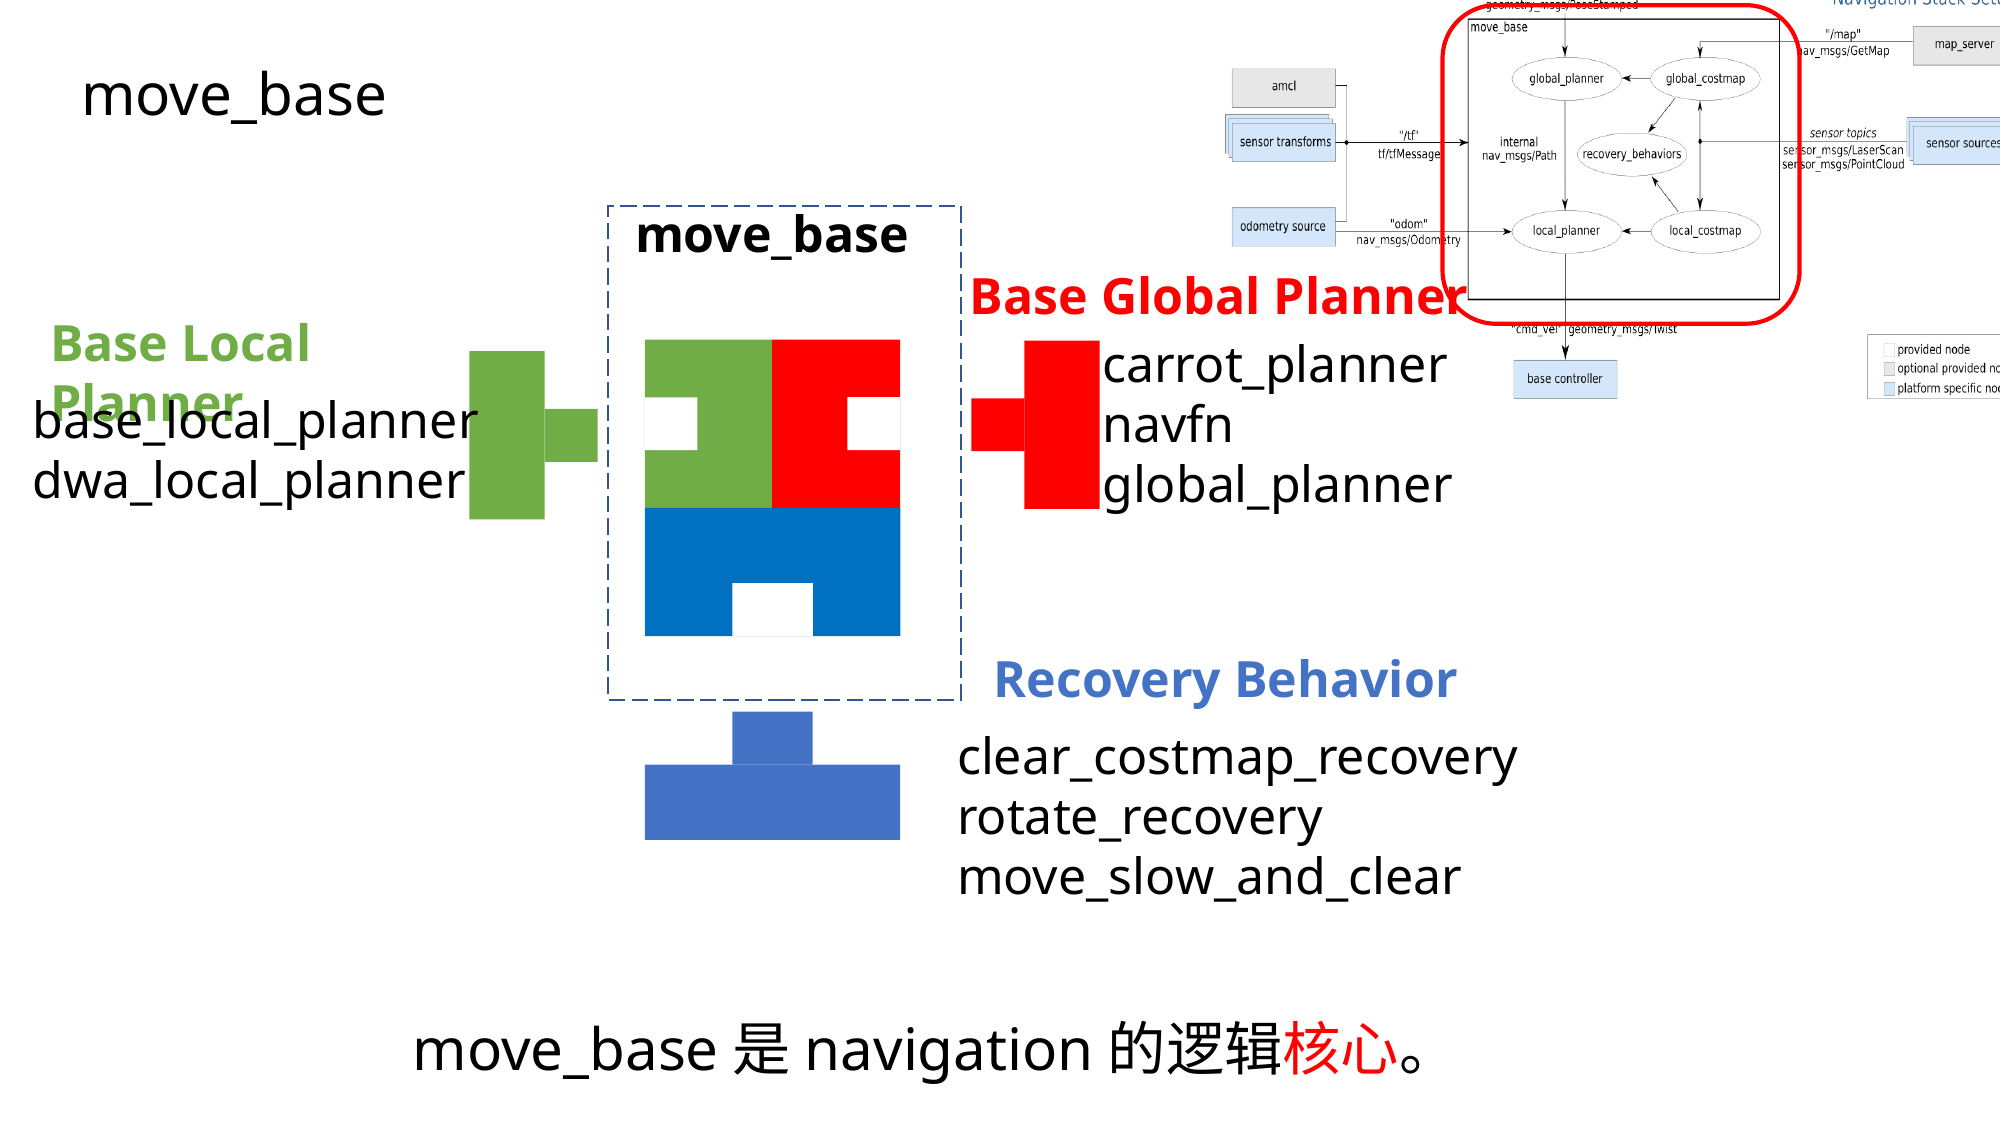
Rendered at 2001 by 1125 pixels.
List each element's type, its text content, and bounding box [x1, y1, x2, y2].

text_box clear_costmap_recovery rotate_recovery move_slow_and_clear [942, 716, 1534, 912]
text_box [708, 647, 837, 904]
text_box base_local_planner dwa_local_planner [18, 381, 469, 517]
picture [1225, 0, 2000, 399]
text_box Base Local Planner [35, 303, 524, 381]
text_box Recovery Behavior [979, 639, 1473, 715]
text_box move_base [66, 49, 952, 135]
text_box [772, 339, 901, 508]
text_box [971, 340, 1100, 509]
text_box carrot_planner navfn global_planner [1087, 325, 1468, 520]
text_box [644, 339, 772, 508]
text_box [607, 205, 962, 701]
text_box move_base [620, 195, 924, 271]
text_box move_base是navigation的逻辑核心。 [354, 1004, 1443, 1125]
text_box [469, 351, 598, 520]
text_box Base Global Planner [961, 257, 1225, 333]
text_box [708, 444, 837, 647]
